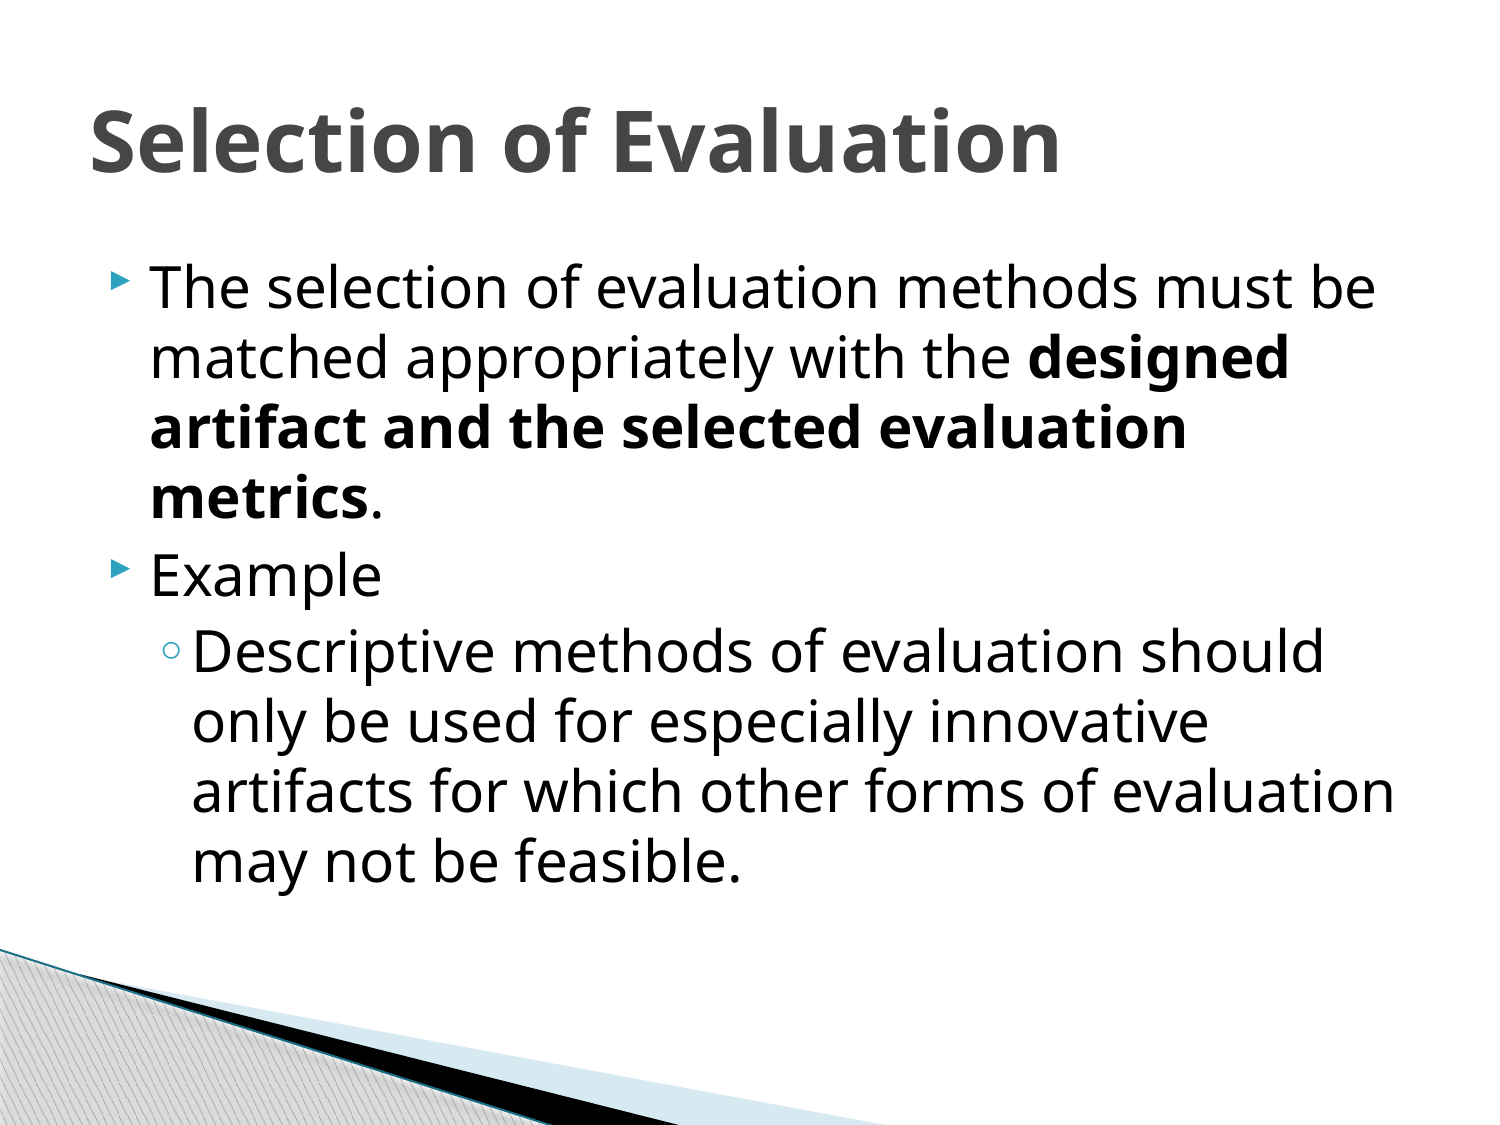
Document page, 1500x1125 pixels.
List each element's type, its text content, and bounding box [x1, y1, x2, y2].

title Selection of Evaluation [75, 45, 1425, 233]
list The selection of evaluation methods must be matched appropriately with the designed artifact and the selected evaluation metrics. Example Descriptive methods of evaluation should only be used for especially innovative artifacts for which other forms of evaluation may not be feasible. [75, 243, 1425, 986]
